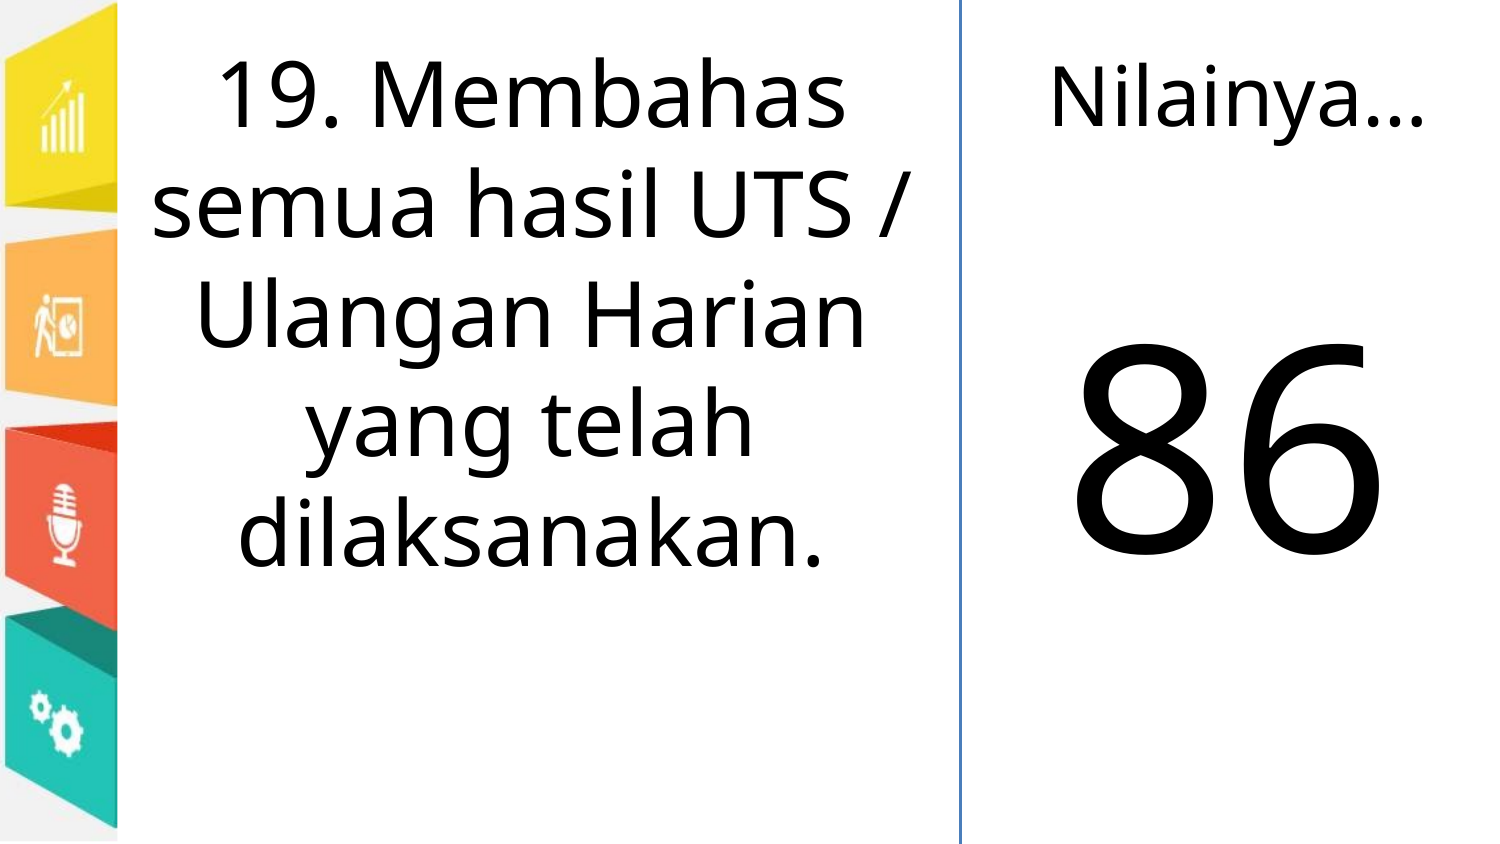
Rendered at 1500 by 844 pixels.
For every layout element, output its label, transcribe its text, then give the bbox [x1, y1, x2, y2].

text_box Nilainya… [1033, 35, 1444, 151]
text_box 19. Membahas semua hasil UTS / Ulangan Harian yang telah dilaksanakan. [135, 28, 950, 593]
text_box 86 [1049, 257, 1408, 618]
picture [0, 0, 132, 844]
